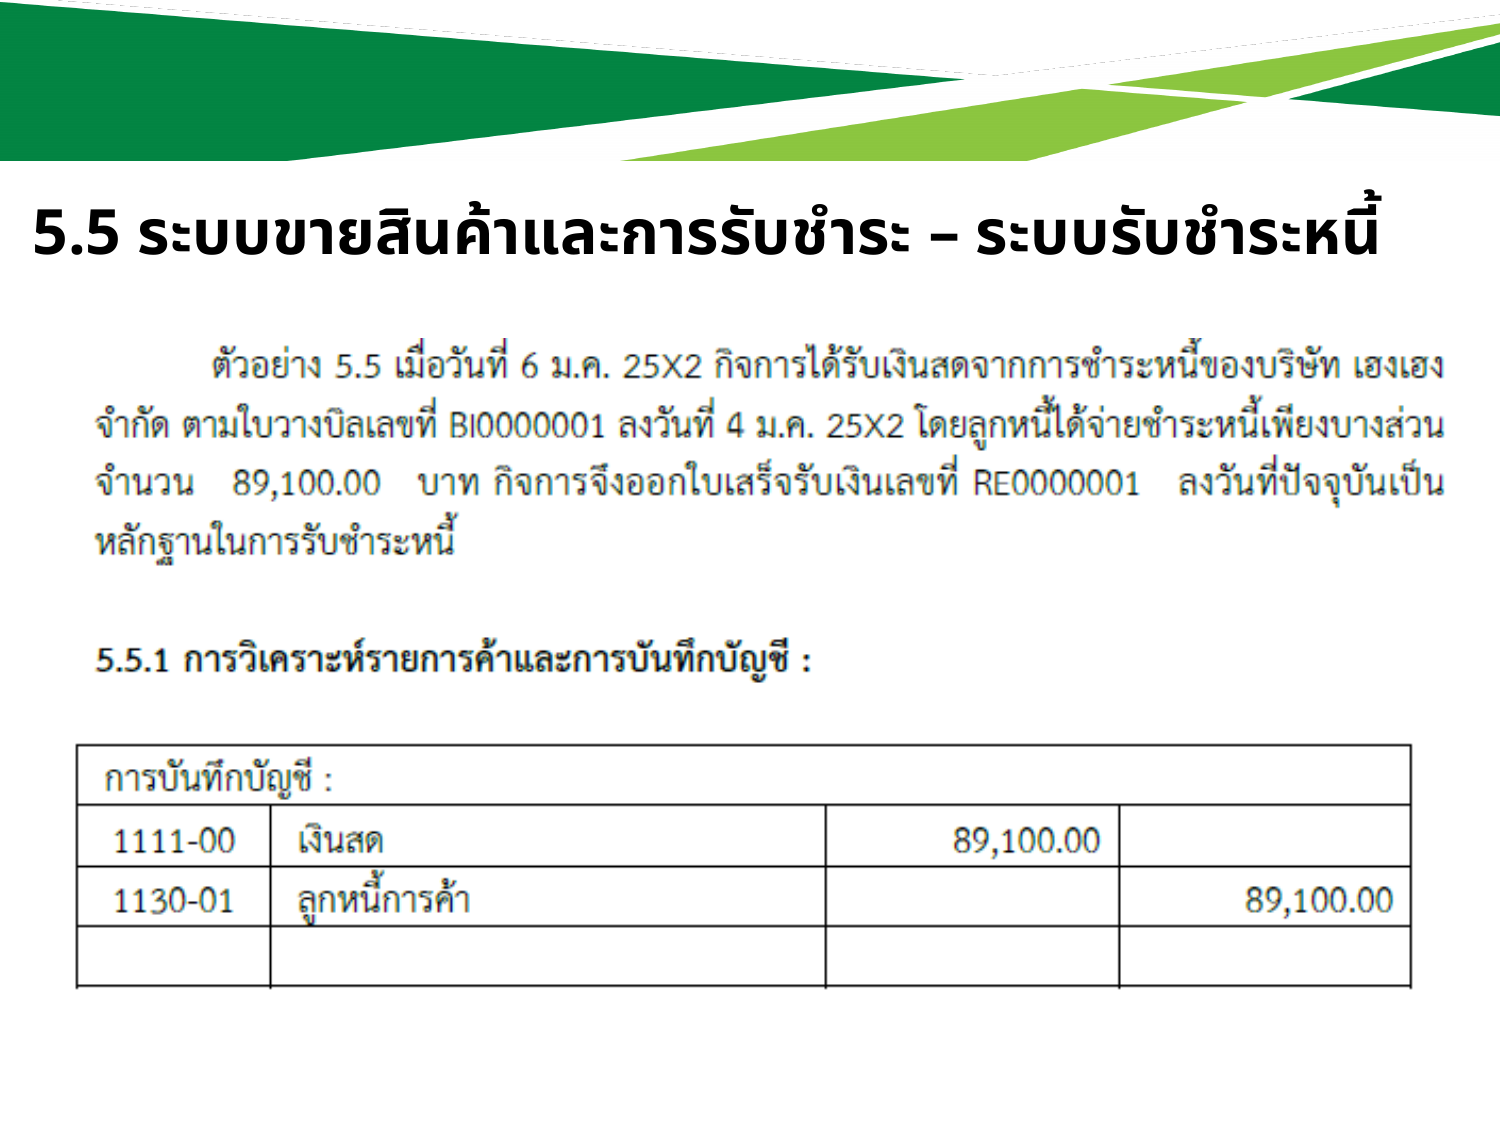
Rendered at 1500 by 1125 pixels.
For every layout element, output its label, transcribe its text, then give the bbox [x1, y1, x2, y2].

picture [52, 337, 1455, 998]
picture [0, 1, 1500, 161]
text_box 5.5 ระบบขายสินค้าและการรับชำระ – ระบบรับชำระหนี้ [17, 184, 1459, 292]
